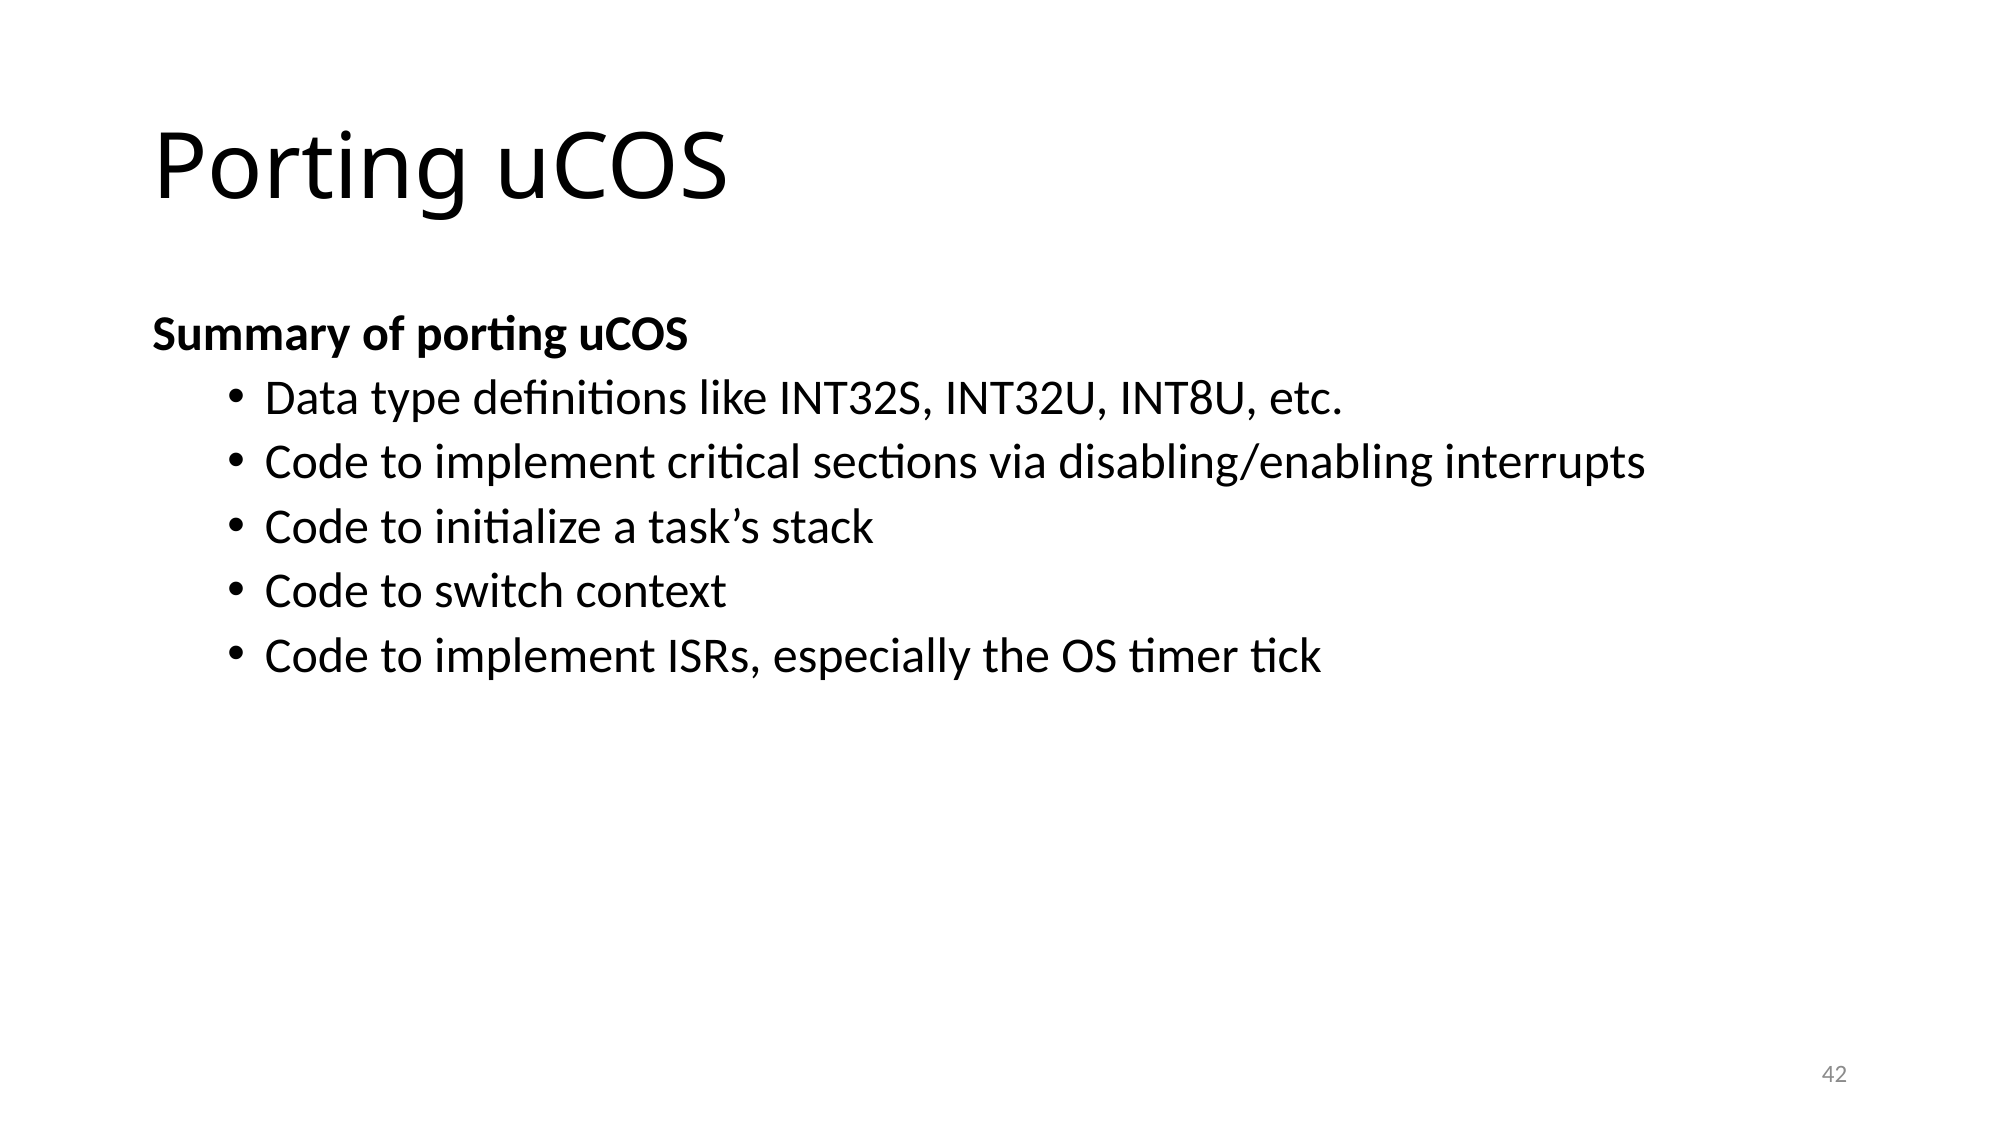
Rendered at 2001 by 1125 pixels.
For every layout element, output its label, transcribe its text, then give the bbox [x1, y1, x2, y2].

title Porting uCOS [137, 59, 1863, 278]
slide_number 42 [1412, 1042, 1863, 1103]
list Summary of porting uCOS Data type definitions like INT32S, INT32U, INT8U, etc. Code to implement critical sections via disabling/enabling interrupts Code to initialize a task’s stack Code to switch context Code to implement ISRs, especially the OS timer tick [137, 299, 1863, 1014]
